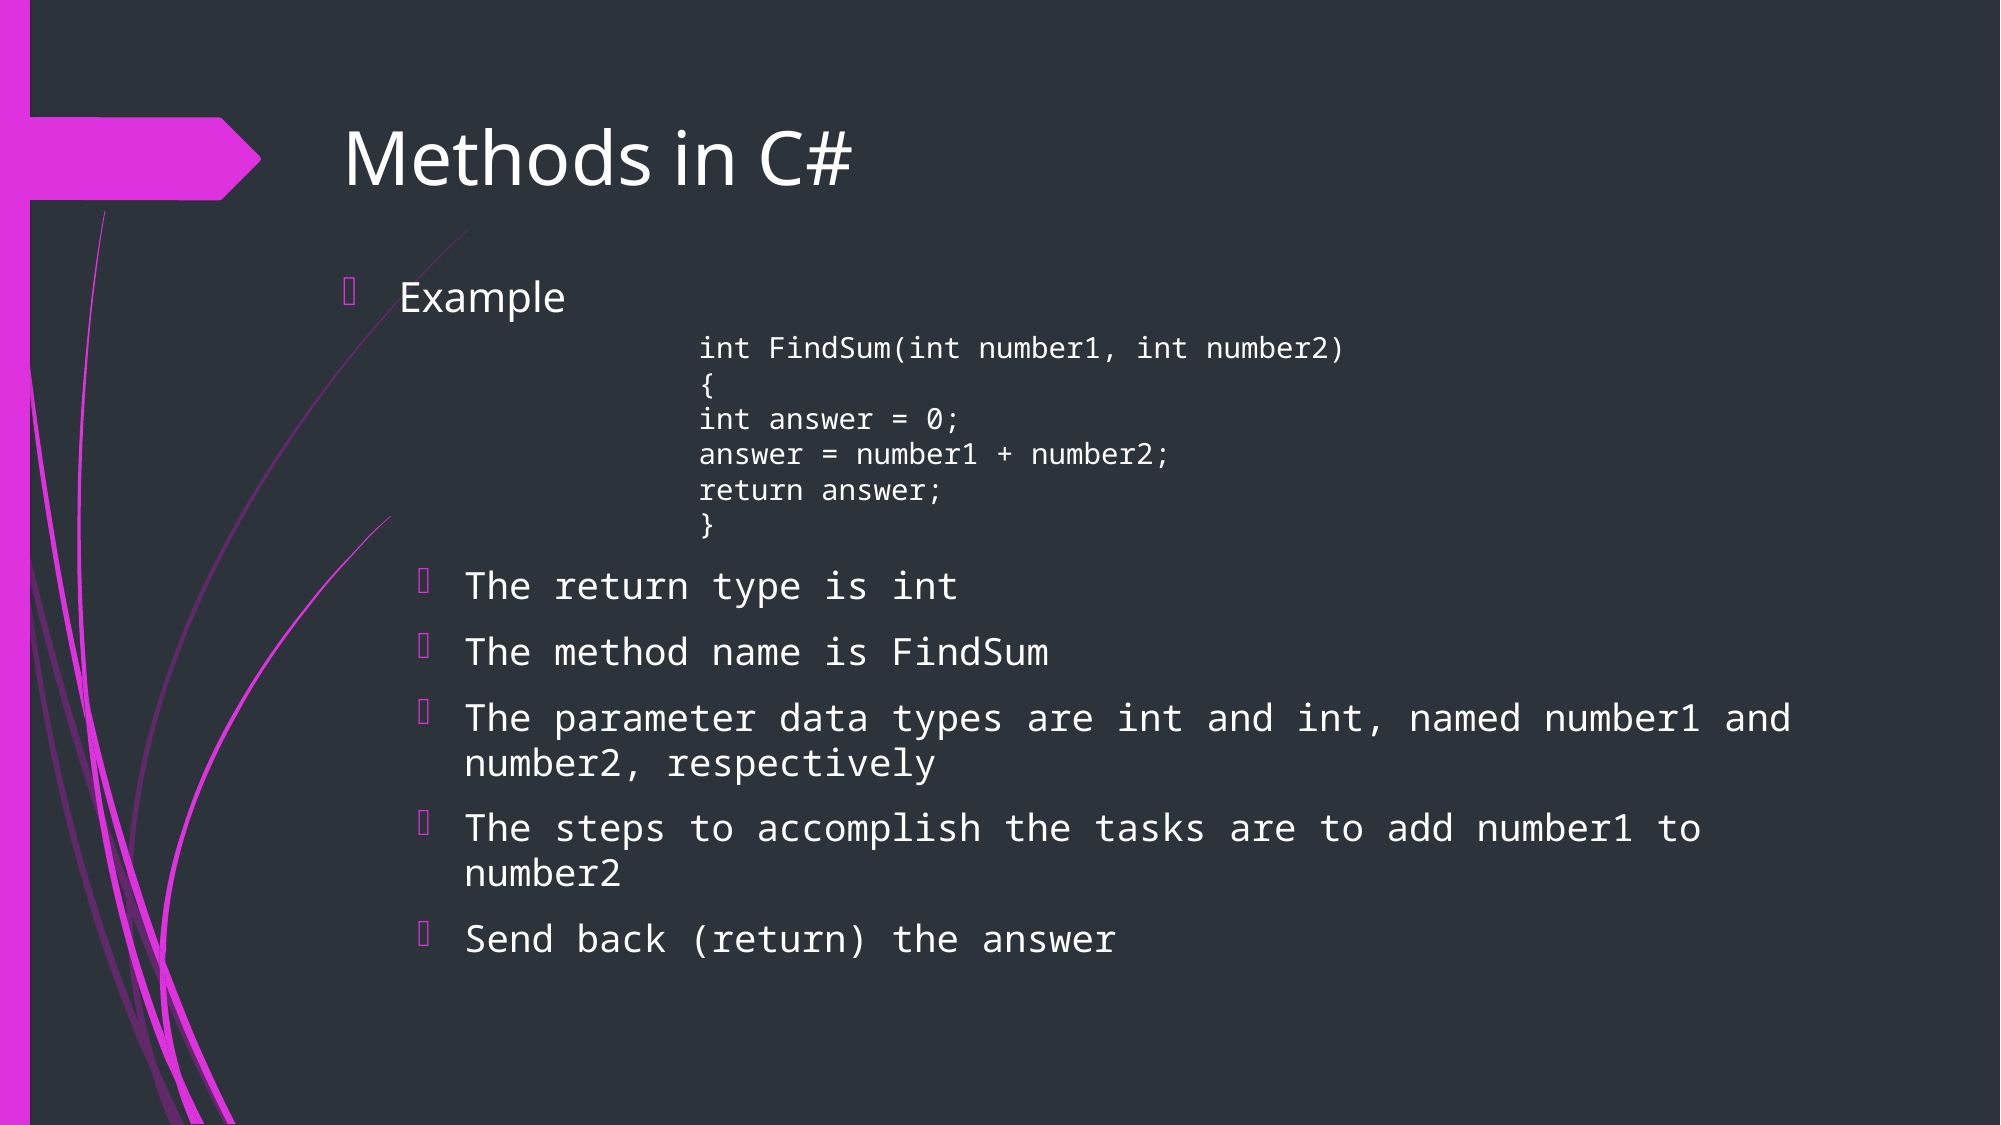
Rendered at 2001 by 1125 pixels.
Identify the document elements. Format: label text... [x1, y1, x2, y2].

list Example int FindSum(int number1, int number2) { int answer = 0; answer = number1 + number2; return answer; } The return type is int The method name is FindSum The parameter data types are int and int, named number1 and number2, respectively The steps to accomplish the tasks are to add number1 to number2 Send back (return) the answer [327, 262, 1888, 970]
title Methods in C# [327, 102, 1888, 262]
